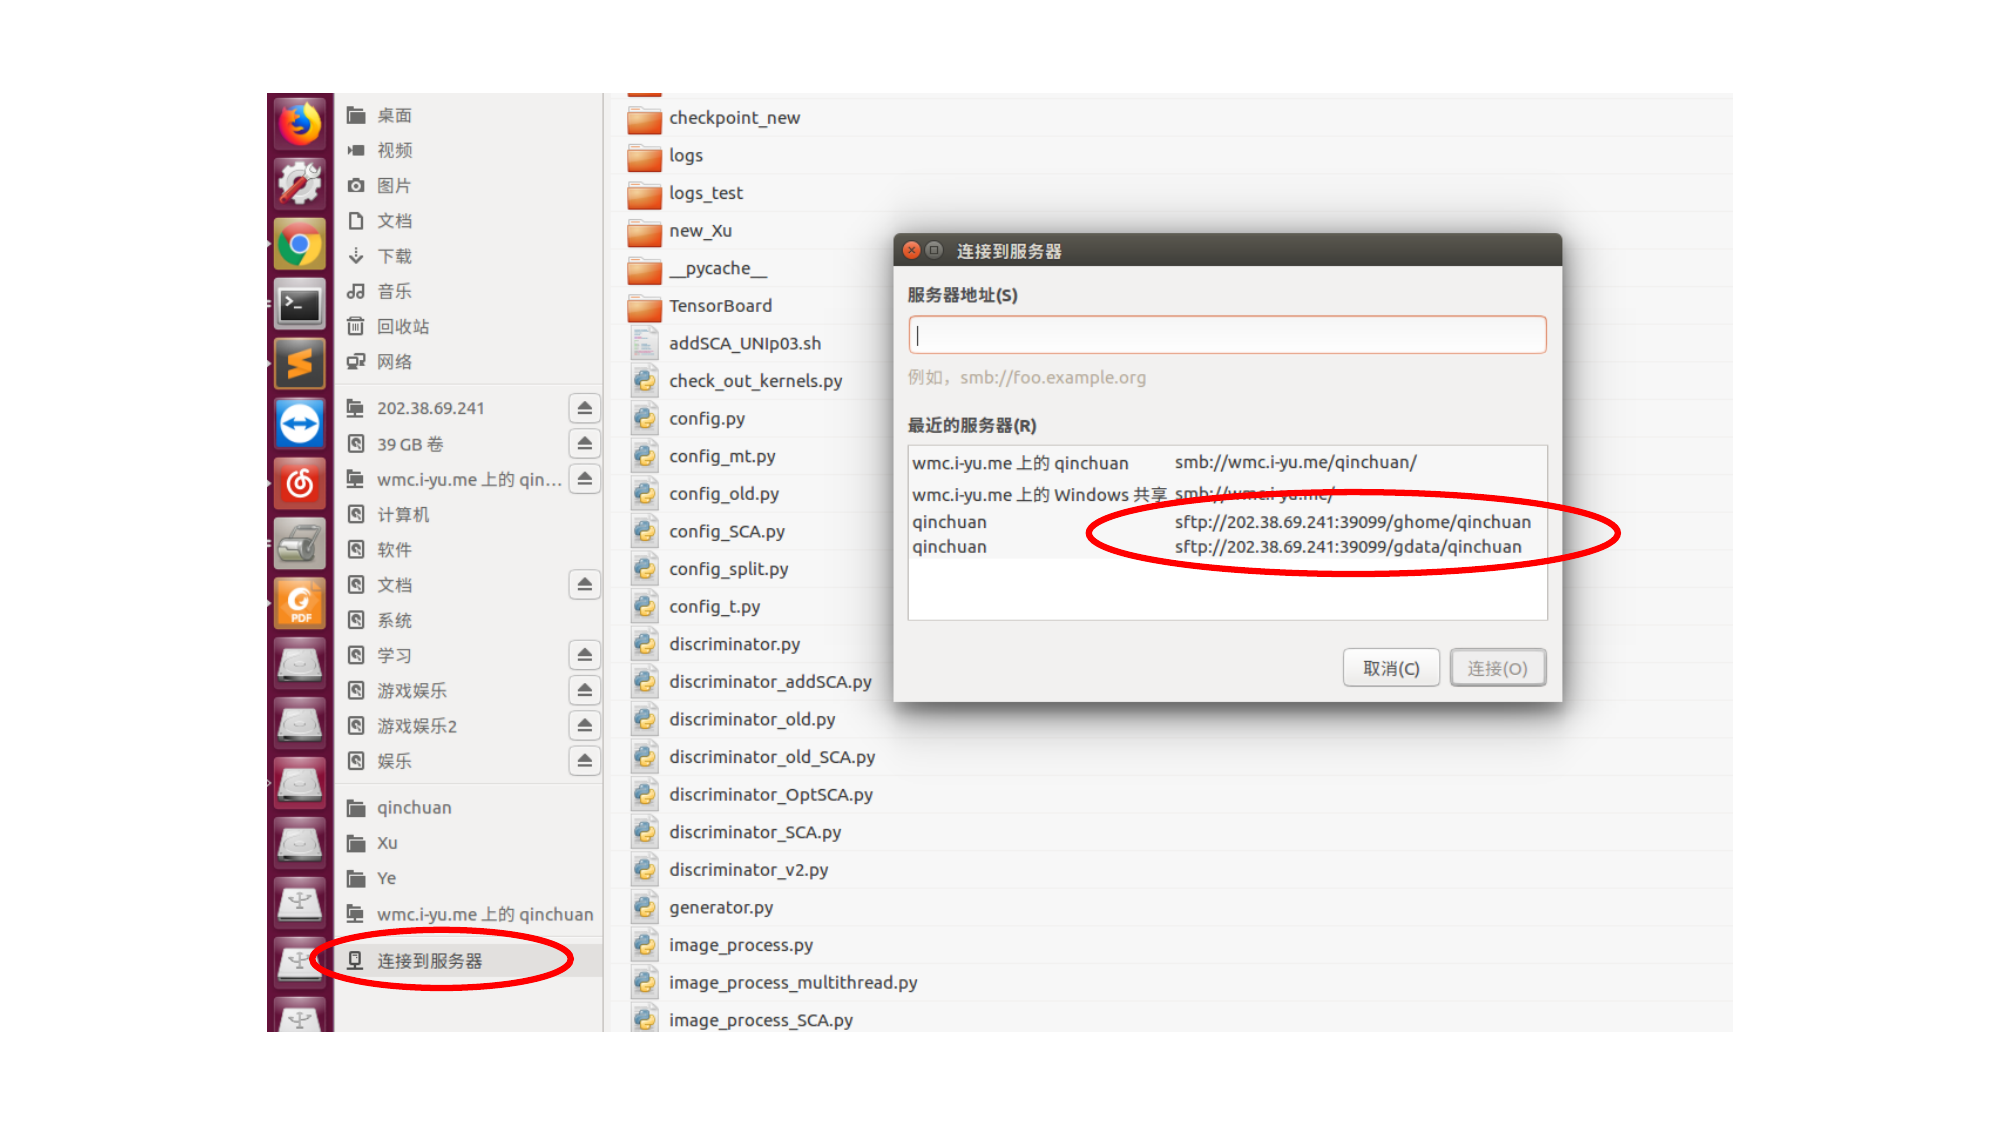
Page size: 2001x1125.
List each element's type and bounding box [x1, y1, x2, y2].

list [267, 93, 1733, 1032]
